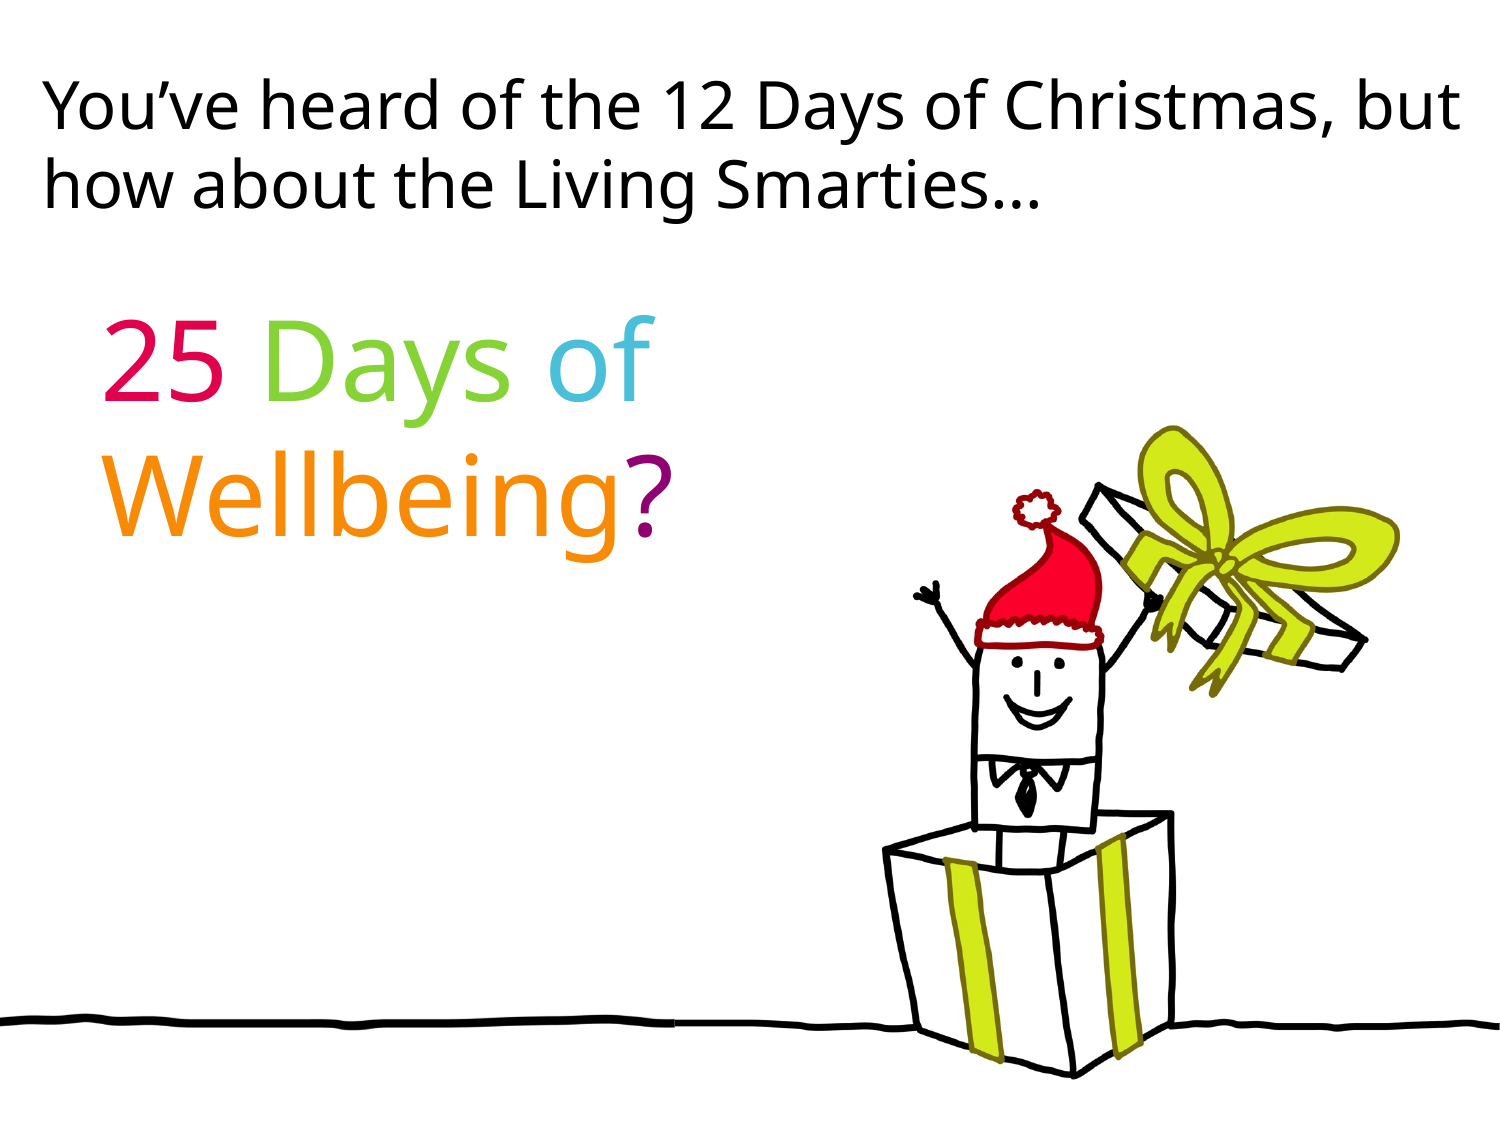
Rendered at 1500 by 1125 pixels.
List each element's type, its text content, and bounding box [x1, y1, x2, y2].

picture [0, 281, 1500, 1125]
text_box You’ve heard of the 12 Days of Christmas, but how about the Living Smarties… [27, 55, 1481, 230]
text_box 25 Days of Wellbeing? [86, 281, 660, 567]
